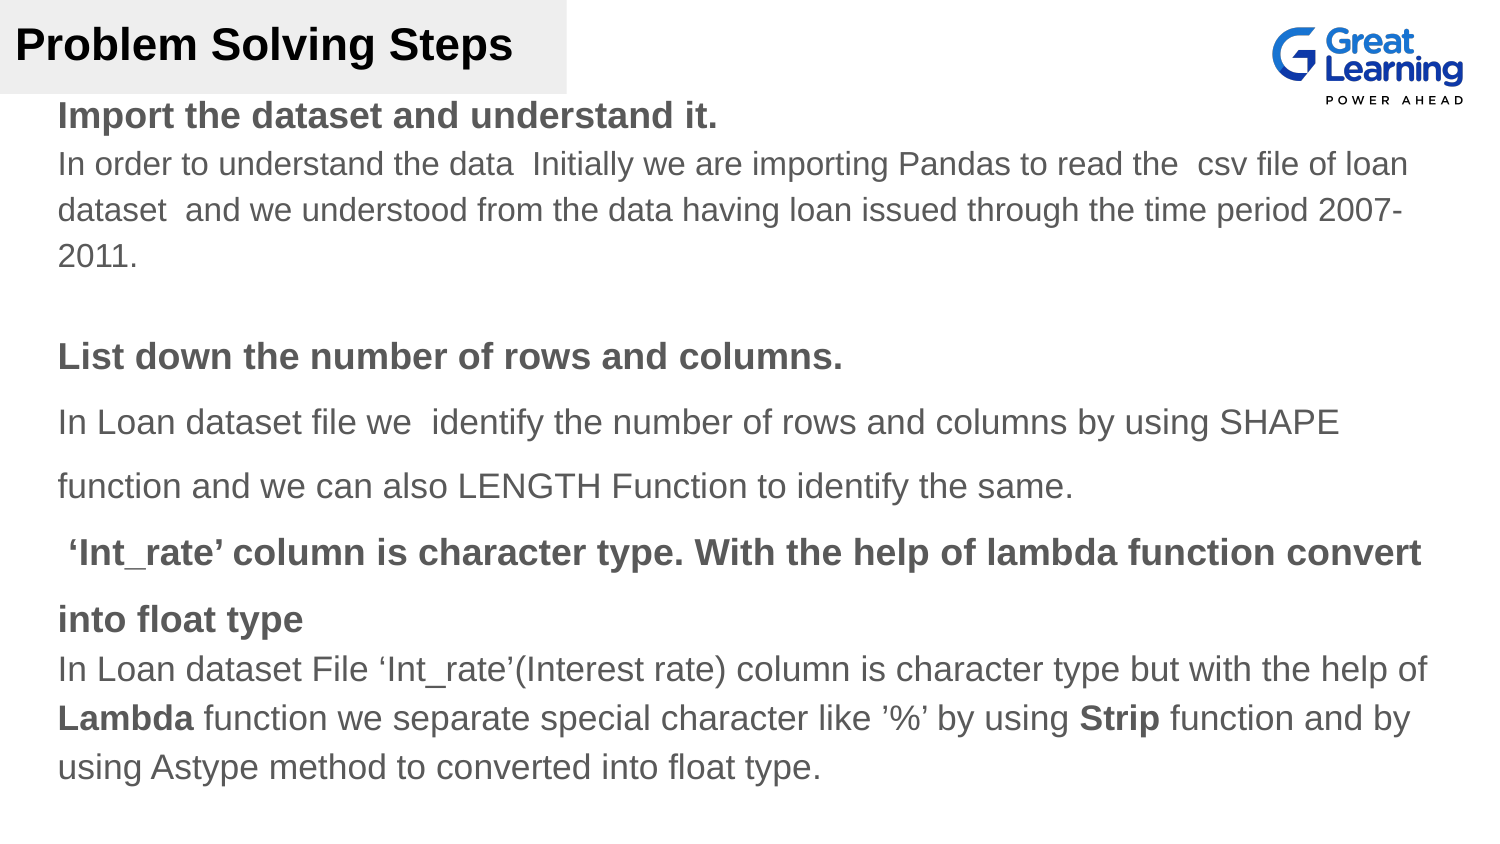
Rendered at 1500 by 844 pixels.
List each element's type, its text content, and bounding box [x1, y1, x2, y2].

picture [1245, 23, 1490, 109]
list Import the dataset and understand it. In order to understand the data Initially we are importing Pandas to read the csv file of loan dataset and we understood from the data having loan issued through the time period 2007-2011. List down the number of rows and columns. In Loan dataset file we identify the number of rows and columns by using SHAPE function and we can also LENGTH Function to identify the same. ‘Int_rate’ column is character type. With the help of lambda function convert into float type In Loan dataset File ‘Int_rate’(Interest rate) column is character type but with the help of Lambda function we separate special character like ’%’ by using Strip function and by using Astype method to converted into float type. [23, 69, 1485, 844]
title Problem Solving Steps [0, 0, 567, 94]
